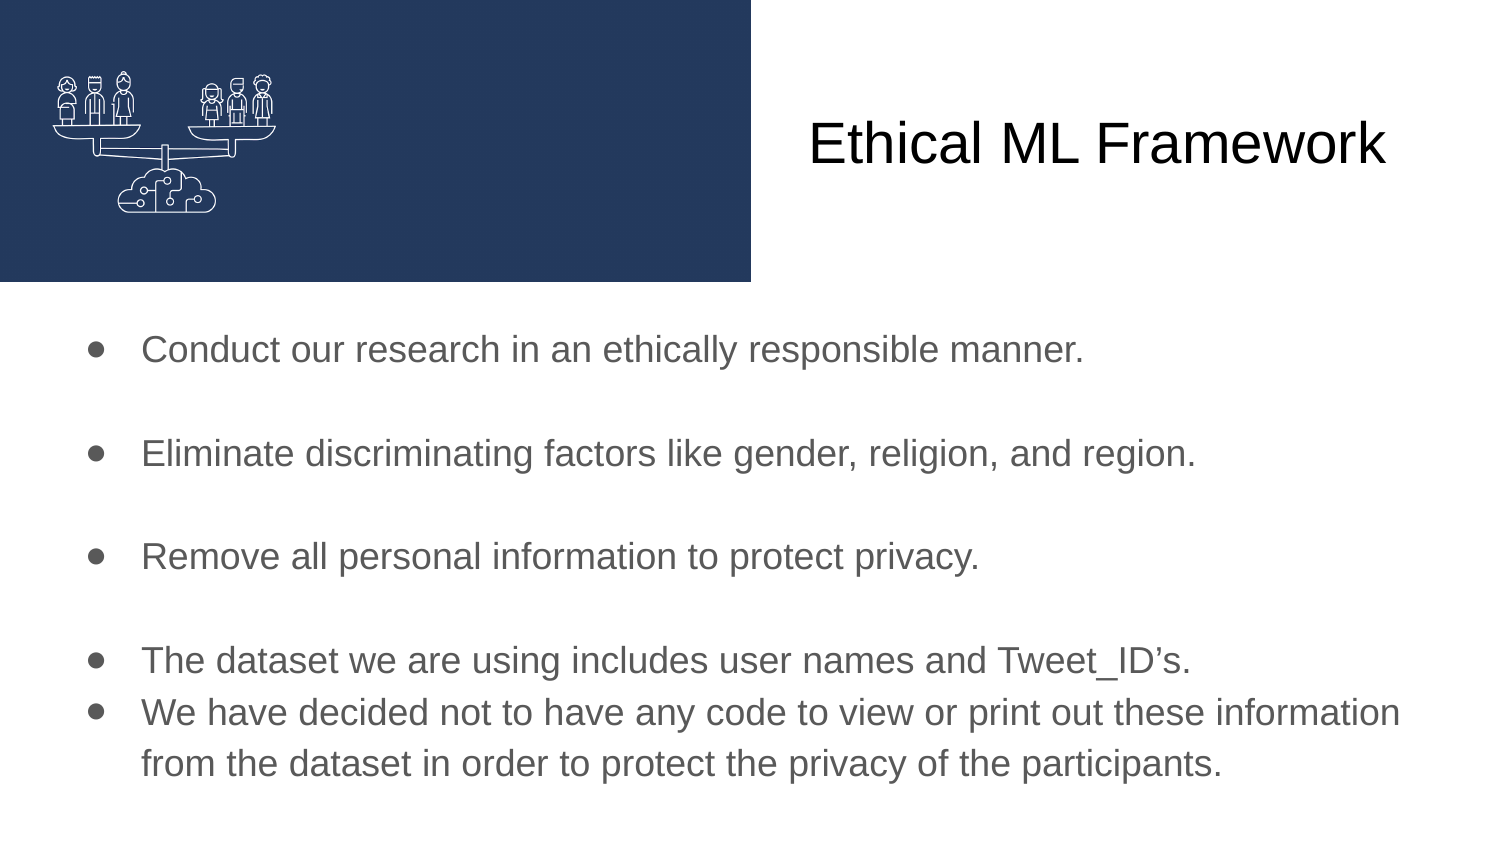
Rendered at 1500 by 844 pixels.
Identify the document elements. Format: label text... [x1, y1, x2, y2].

title Ethical ML Framework [793, 89, 1432, 192]
list Conduct our research in an ethically responsible manner. Eliminate discriminating factors like gender, religion, and region. Remove all personal information to protect privacy. The dataset we are using includes user names and Tweet_ID’s. We have decided not to have any code to view or print out these information from the dataset in order to protect the privacy of the participants. [51, 303, 1449, 783]
picture [0, 0, 751, 282]
